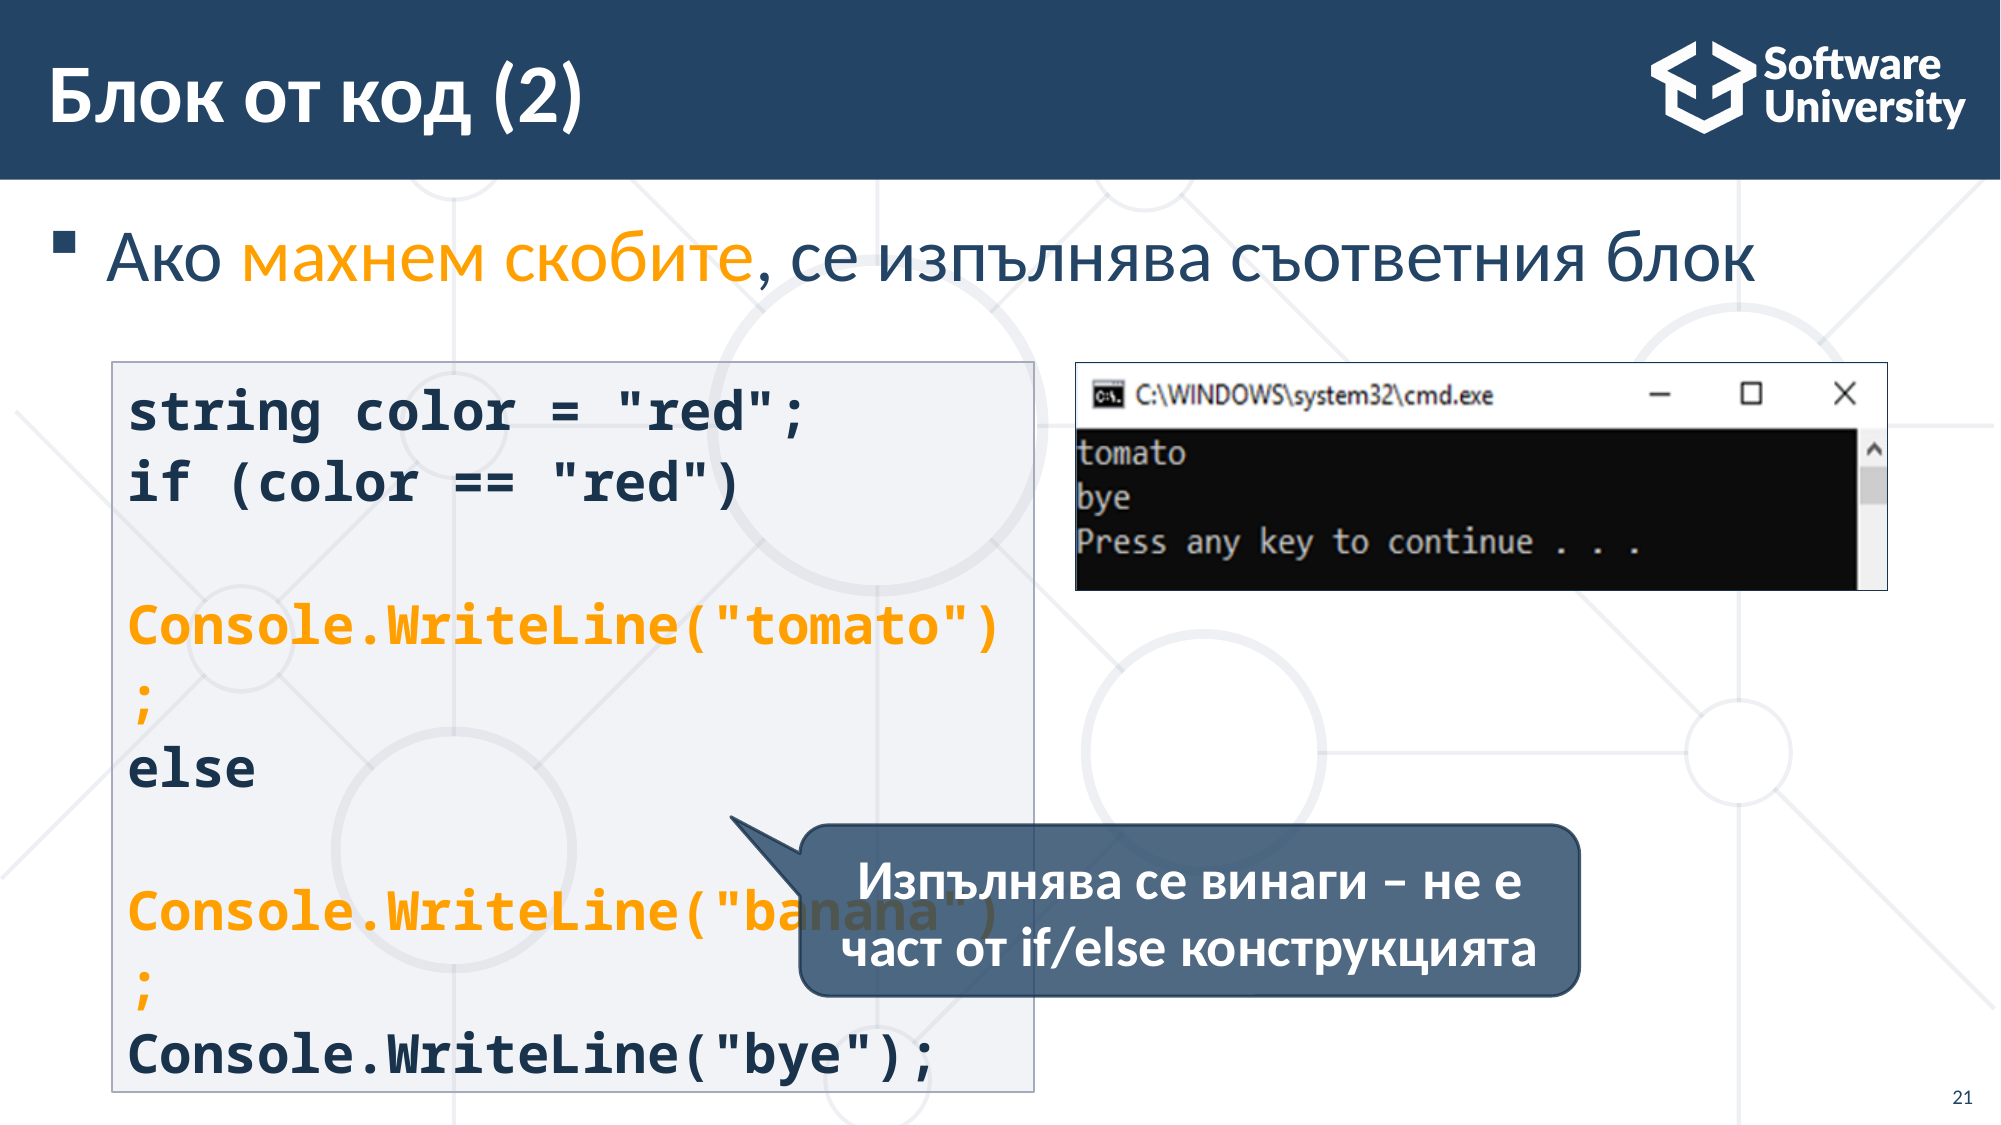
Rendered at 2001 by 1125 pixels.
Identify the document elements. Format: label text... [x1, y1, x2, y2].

slide_number 21 [1927, 1067, 1989, 1117]
text_box string color = "red"; if (color == "red") Console.WriteLine("tomato"); else Console.WriteLine("banana"); Console.WriteLine("bye"); [112, 362, 1035, 1092]
title Блок от код (2) [31, 16, 1625, 162]
text_box Изпълнява се винаги – не е част от if/else конструкцията [729, 814, 1582, 999]
picture [1651, 41, 1966, 134]
picture [1075, 362, 1888, 591]
list Ако махнем скобите, се изпълнява съответния блок [29, 196, 1968, 1050]
